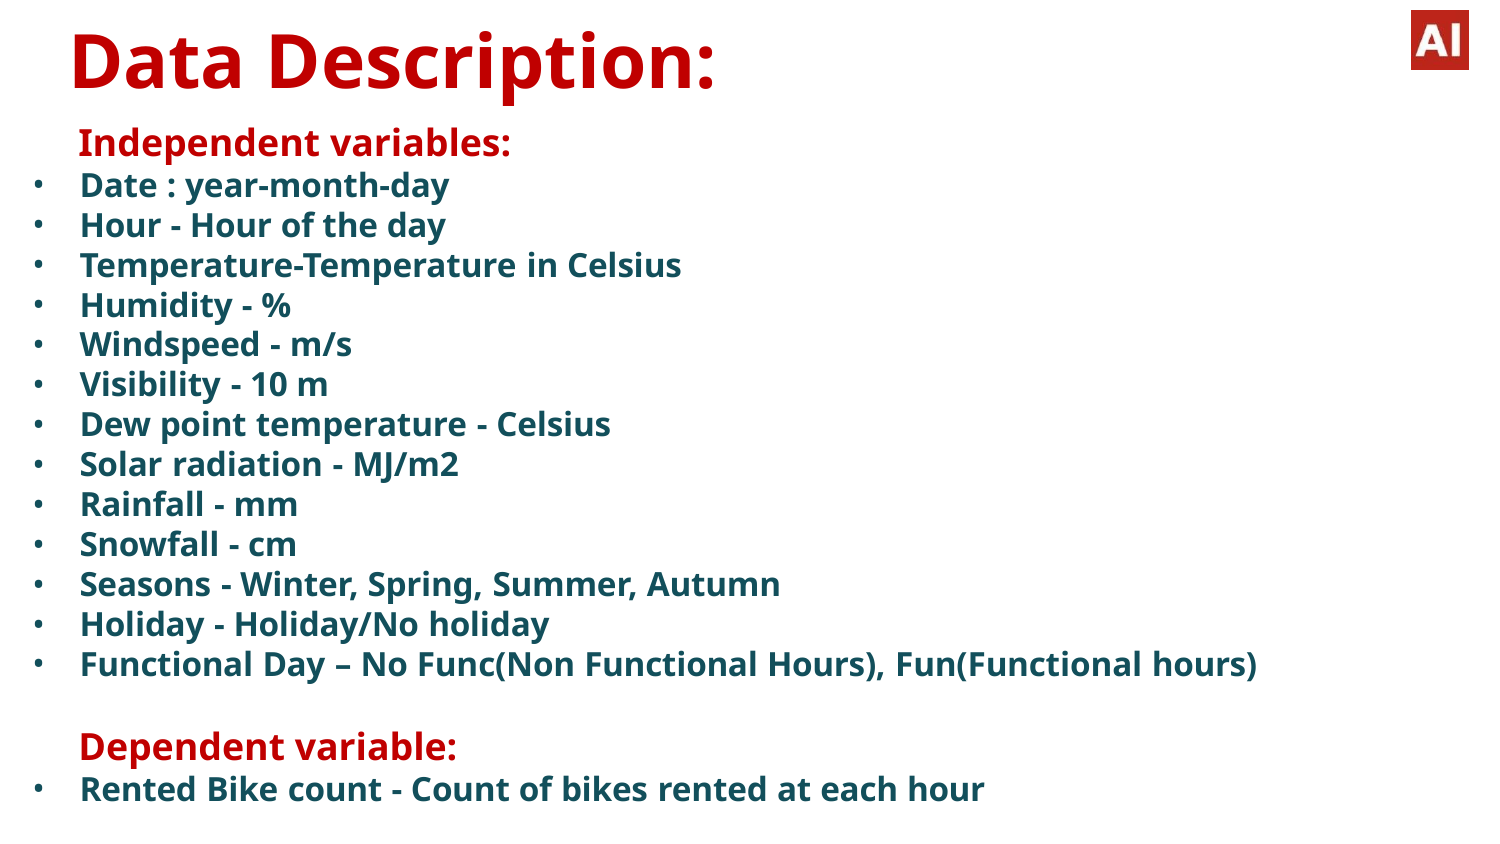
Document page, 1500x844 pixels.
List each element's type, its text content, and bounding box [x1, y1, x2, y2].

title Data Description: [66, 11, 804, 116]
text_box Independent variables: Date : year-month-day Hour - Hour of the day Temperature-Temperature in Celsius Humidity - % Windspeed - m/s Visibility - 10 m Dew point temperature - Celsius Solar radiation - MJ/m2 Rainfall - mm Snowfall - cm Seasons - Winter, Spring, Summer, Autumn Holiday - Holiday/No holiday Functional Day – No Func(Non Functional Hours), Fun(Functional hours) Dependent variable: Rented Bike count - Count of bikes rented at each hour [30, 116, 1441, 808]
picture [1411, 10, 1469, 70]
